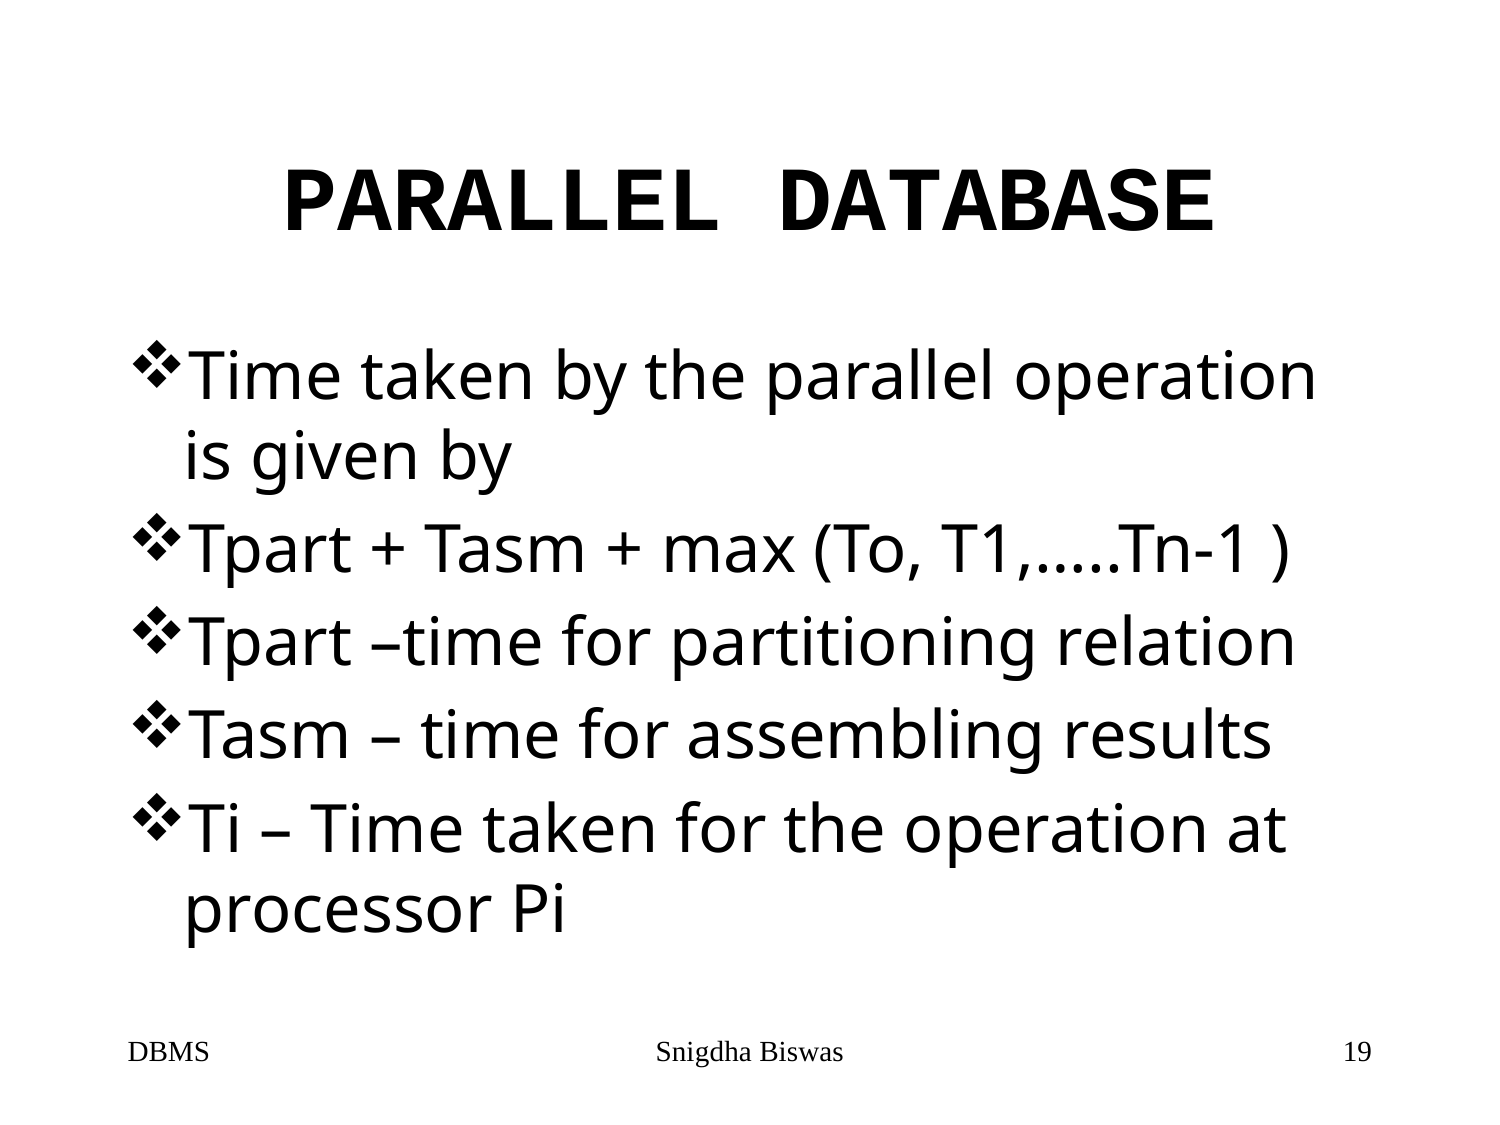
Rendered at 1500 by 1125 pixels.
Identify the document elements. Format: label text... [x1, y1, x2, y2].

slide_number DBMS [112, 1024, 426, 1101]
slide_number 19 [1074, 1024, 1388, 1101]
title PARALLEL DATABASE [112, 99, 1388, 288]
footer Snigdha Biswas [512, 1024, 988, 1101]
list Time taken by the parallel operation is given by Tpart + Tasm + max (To, T1,…..Tn-1 ) Tpart –time for partitioning relation Tasm – time for assembling results Ti – Time taken for the operation at processor Pi [112, 324, 1388, 1001]
